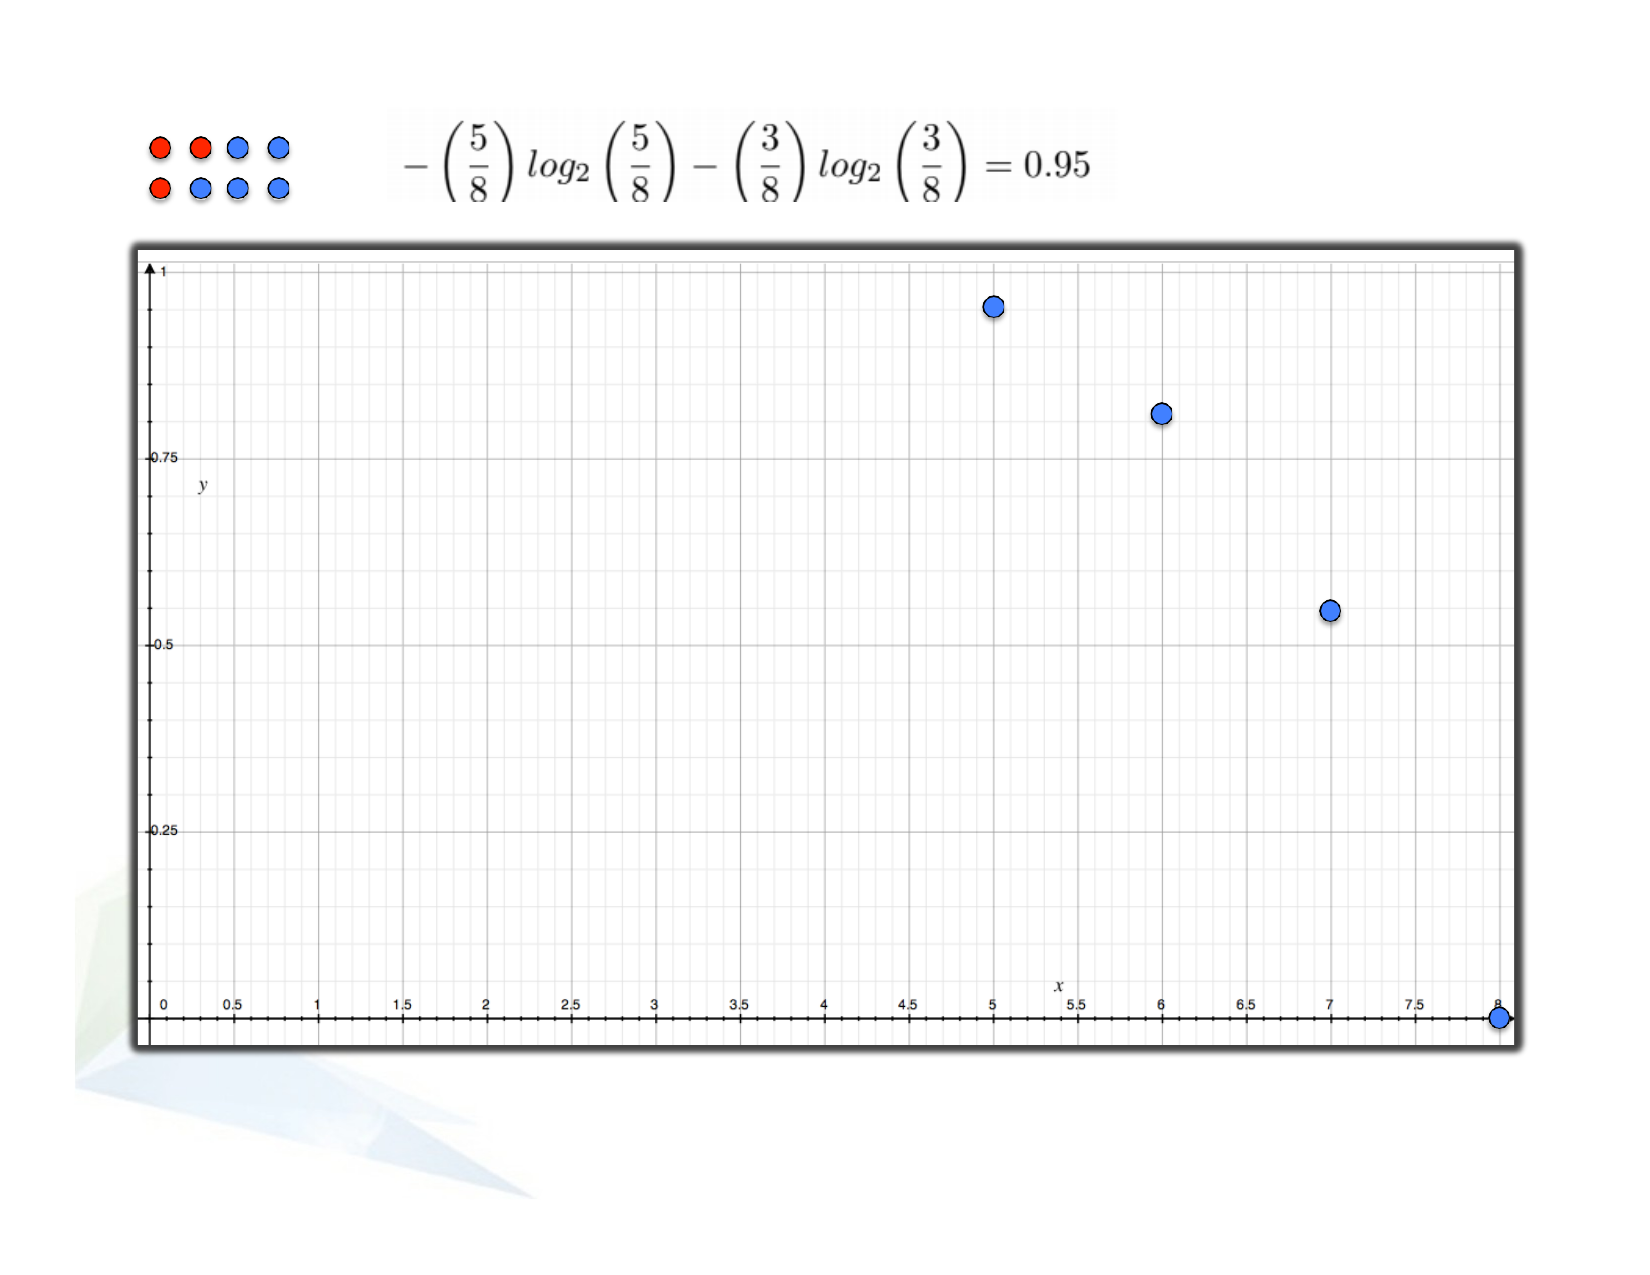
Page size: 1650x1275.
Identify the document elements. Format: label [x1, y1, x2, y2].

picture [387, 107, 1118, 202]
picture [74, 735, 543, 1200]
text_box [141, 132, 297, 211]
text_box [118, 231, 1533, 1064]
